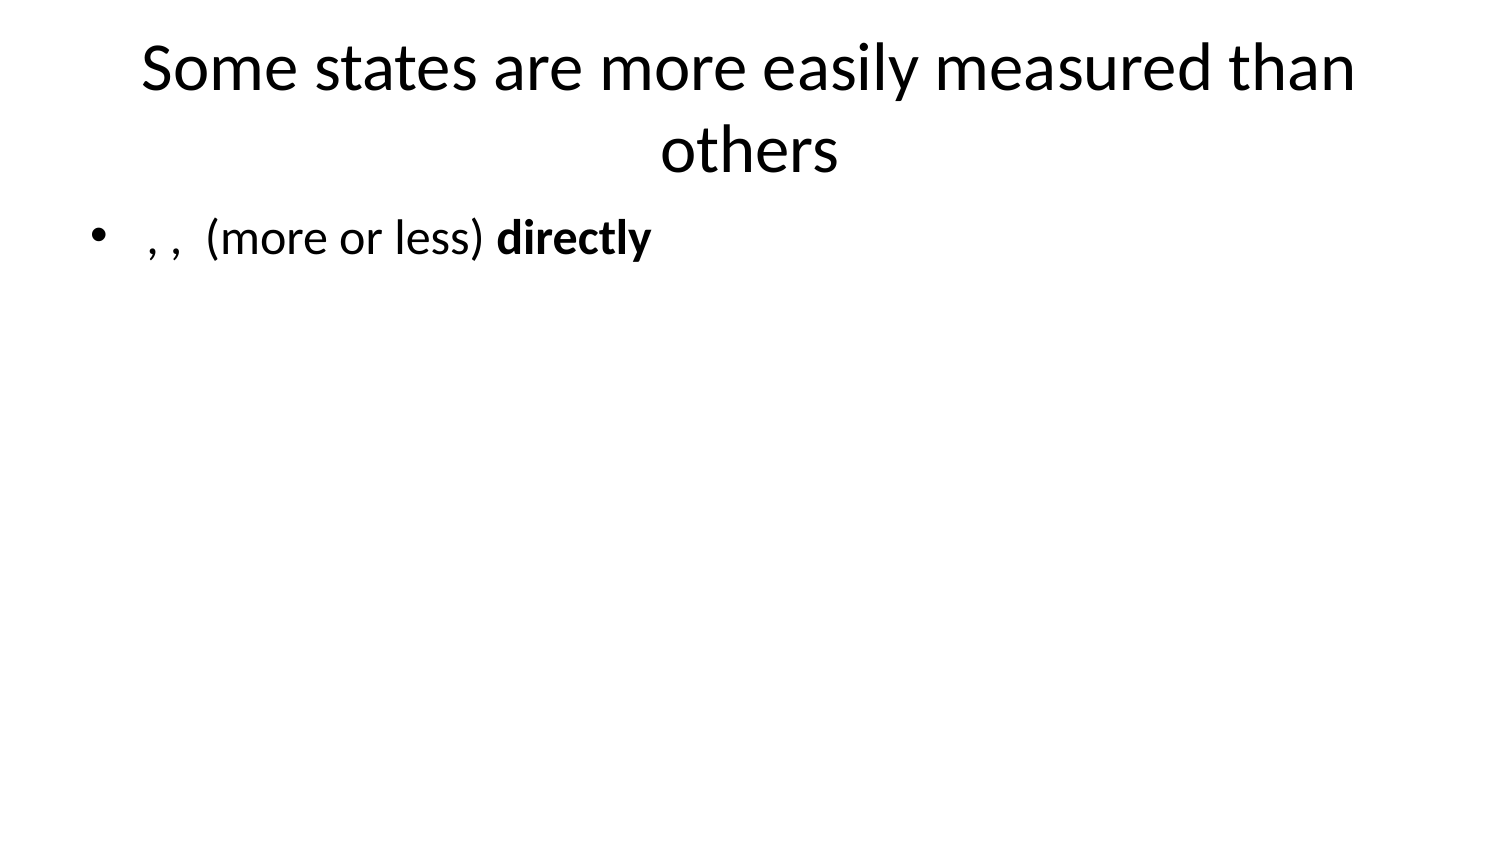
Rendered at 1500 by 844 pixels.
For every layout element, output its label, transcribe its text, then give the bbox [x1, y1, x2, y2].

title Some states are more easily measured than others [75, 33, 1425, 175]
